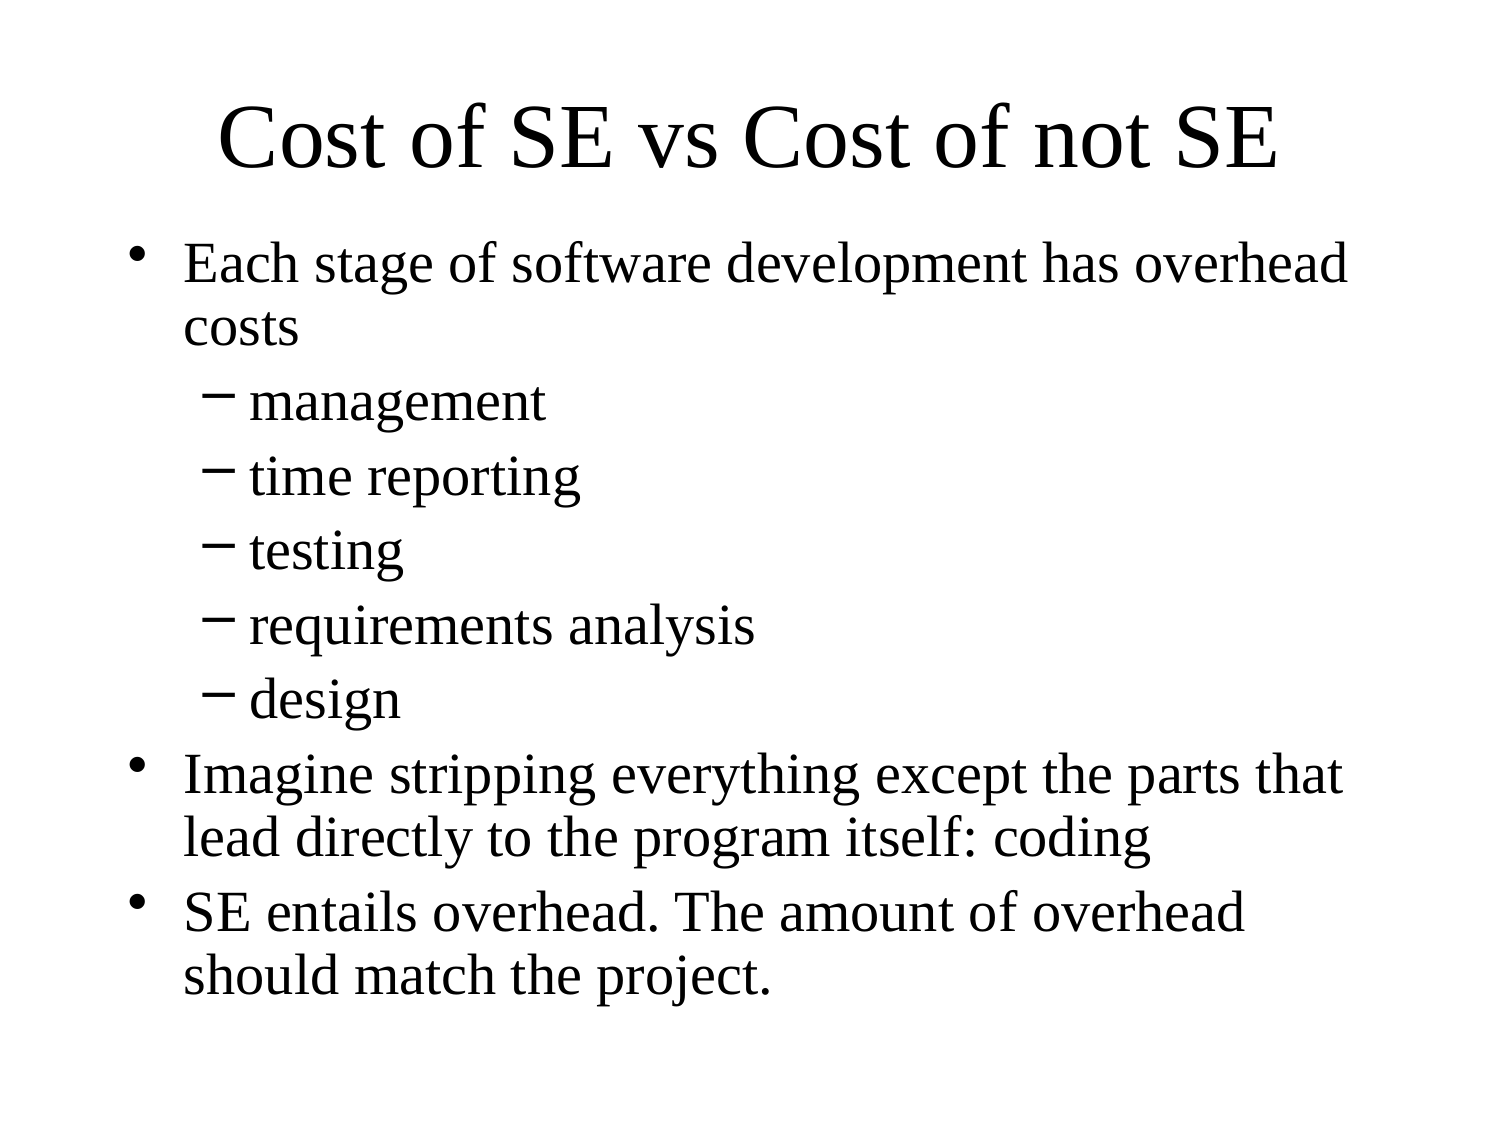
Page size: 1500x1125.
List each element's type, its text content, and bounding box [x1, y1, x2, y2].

title Cost of SE vs Cost of not SE [112, 37, 1388, 224]
list Each stage of software development has overhead costs management time reporting testing requirements analysis design Imagine stripping everything except the parts that lead directly to the program itself: coding SE entails overhead. The amount of overhead should match the project. [112, 224, 1388, 1088]
